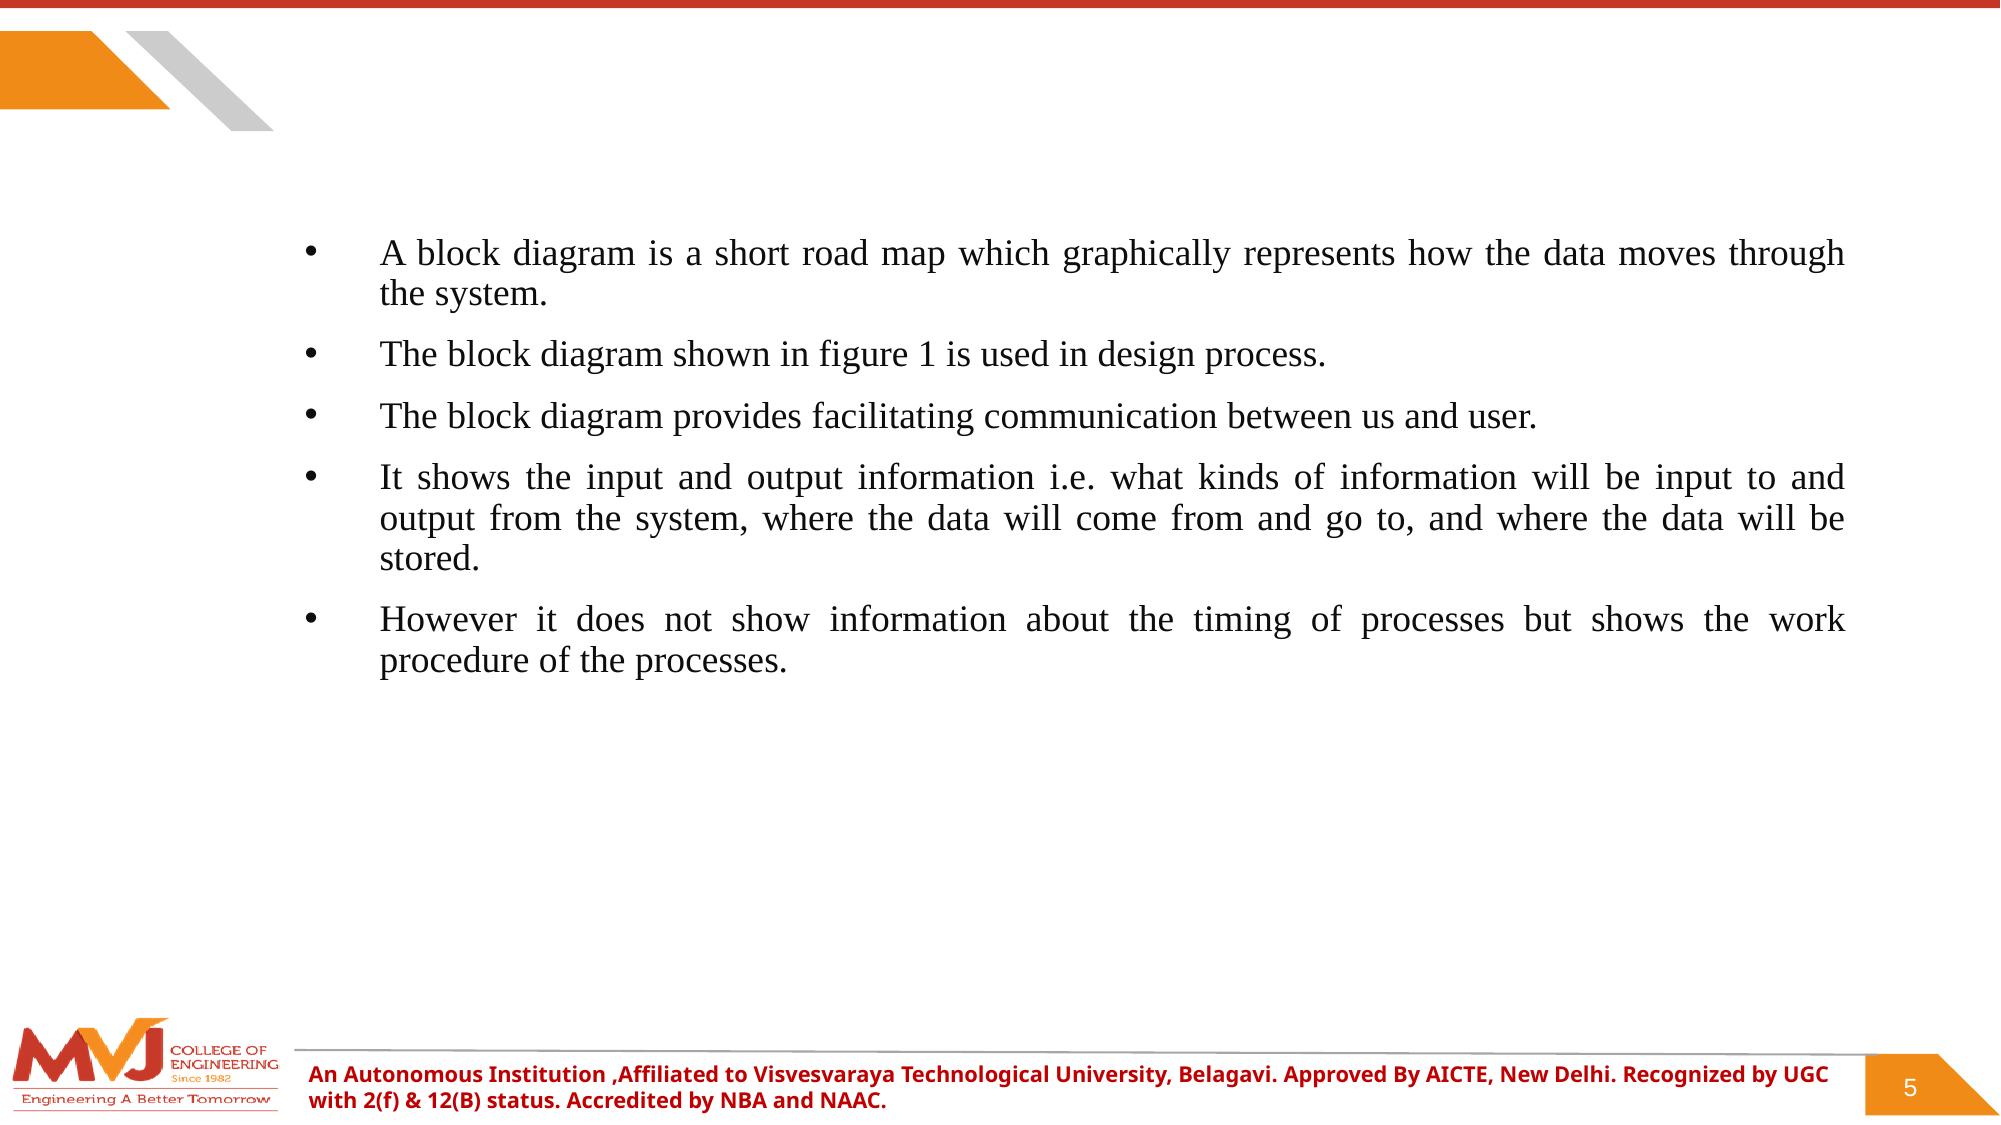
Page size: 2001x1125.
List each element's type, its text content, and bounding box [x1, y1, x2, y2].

picture [0, 1000, 290, 1117]
list A block diagram is a short road map which graphically represents how the data moves through the system. The block diagram shown in figure 1 is used in design process. The block diagram provides facilitating communication between us and user. It shows the input and output information i.e. what kinds of information will be input to and output from the system, where the data will come from and go to, and where the data will be stored. However it does not show information about the timing of processes but shows the work procedure of the processes. [289, 225, 1863, 940]
slide_number 5 [1482, 1056, 1933, 1117]
